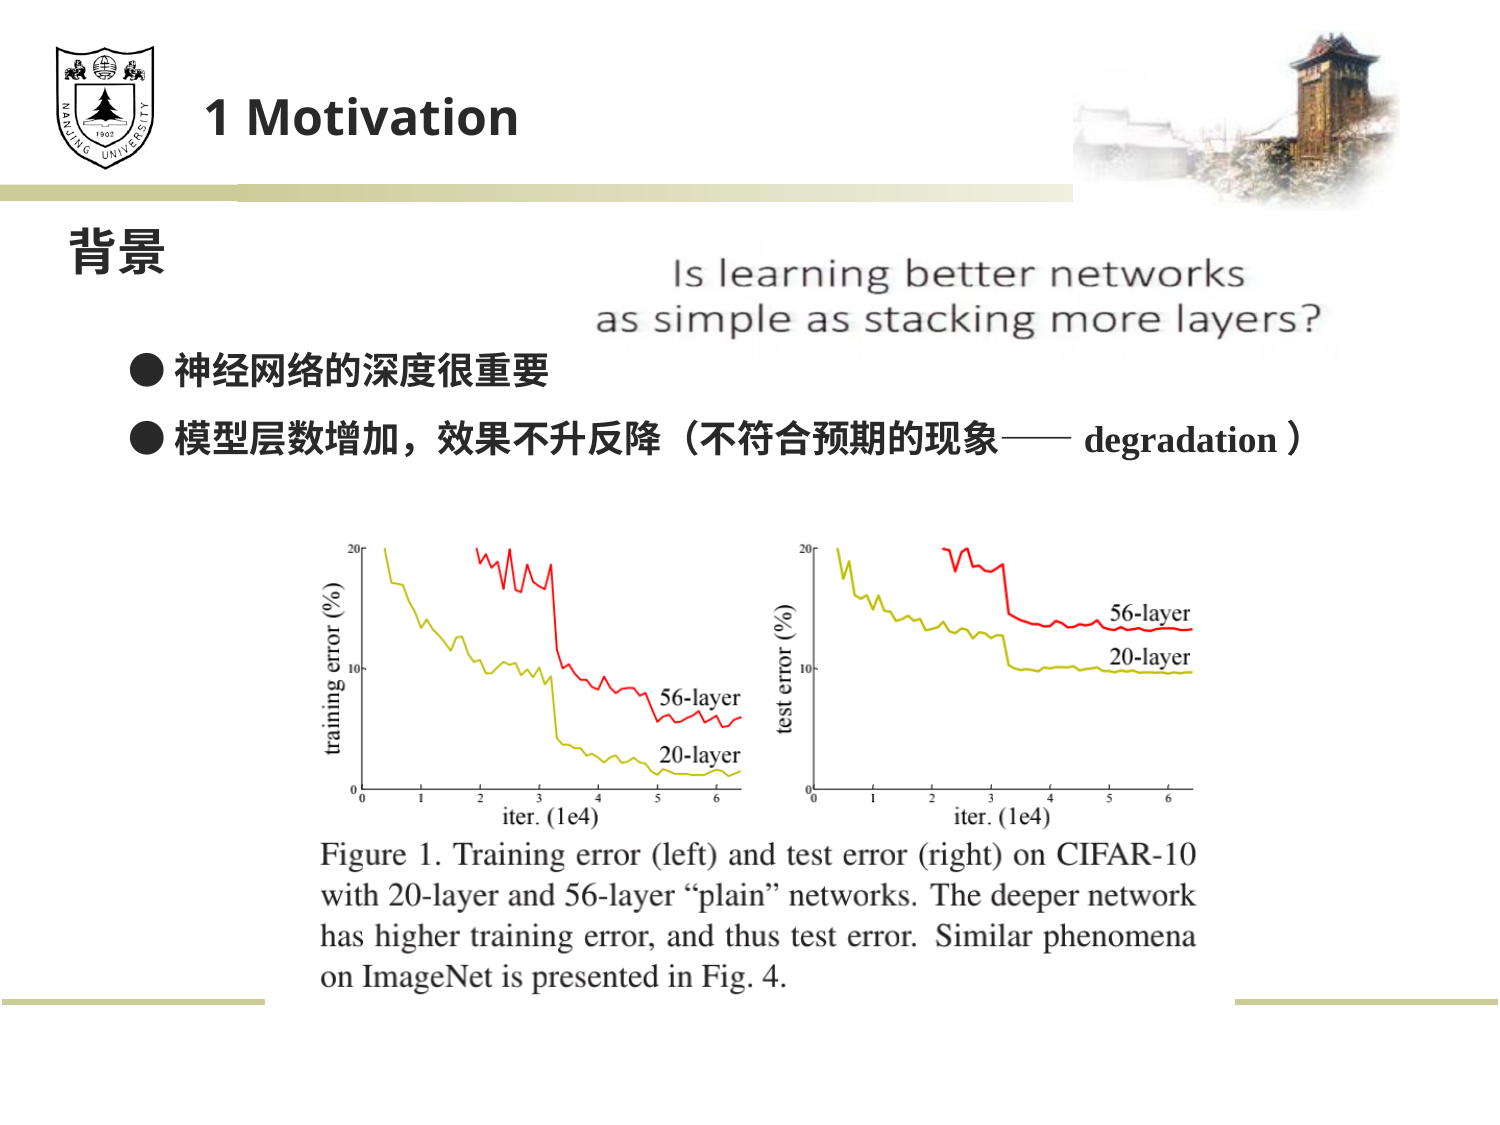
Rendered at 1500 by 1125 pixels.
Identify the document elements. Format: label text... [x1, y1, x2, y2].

text_box ●神经网络的深度很重要 ●模型层数增加，效果不升反降（不符合预期的现象——degradation） [113, 317, 1387, 468]
picture [572, 238, 1339, 360]
text_box 背景 [29, 173, 638, 329]
picture [2, 508, 1498, 1014]
picture [50, 42, 160, 173]
picture [1073, 30, 1400, 211]
text_box 1 Motivation [188, 77, 543, 153]
